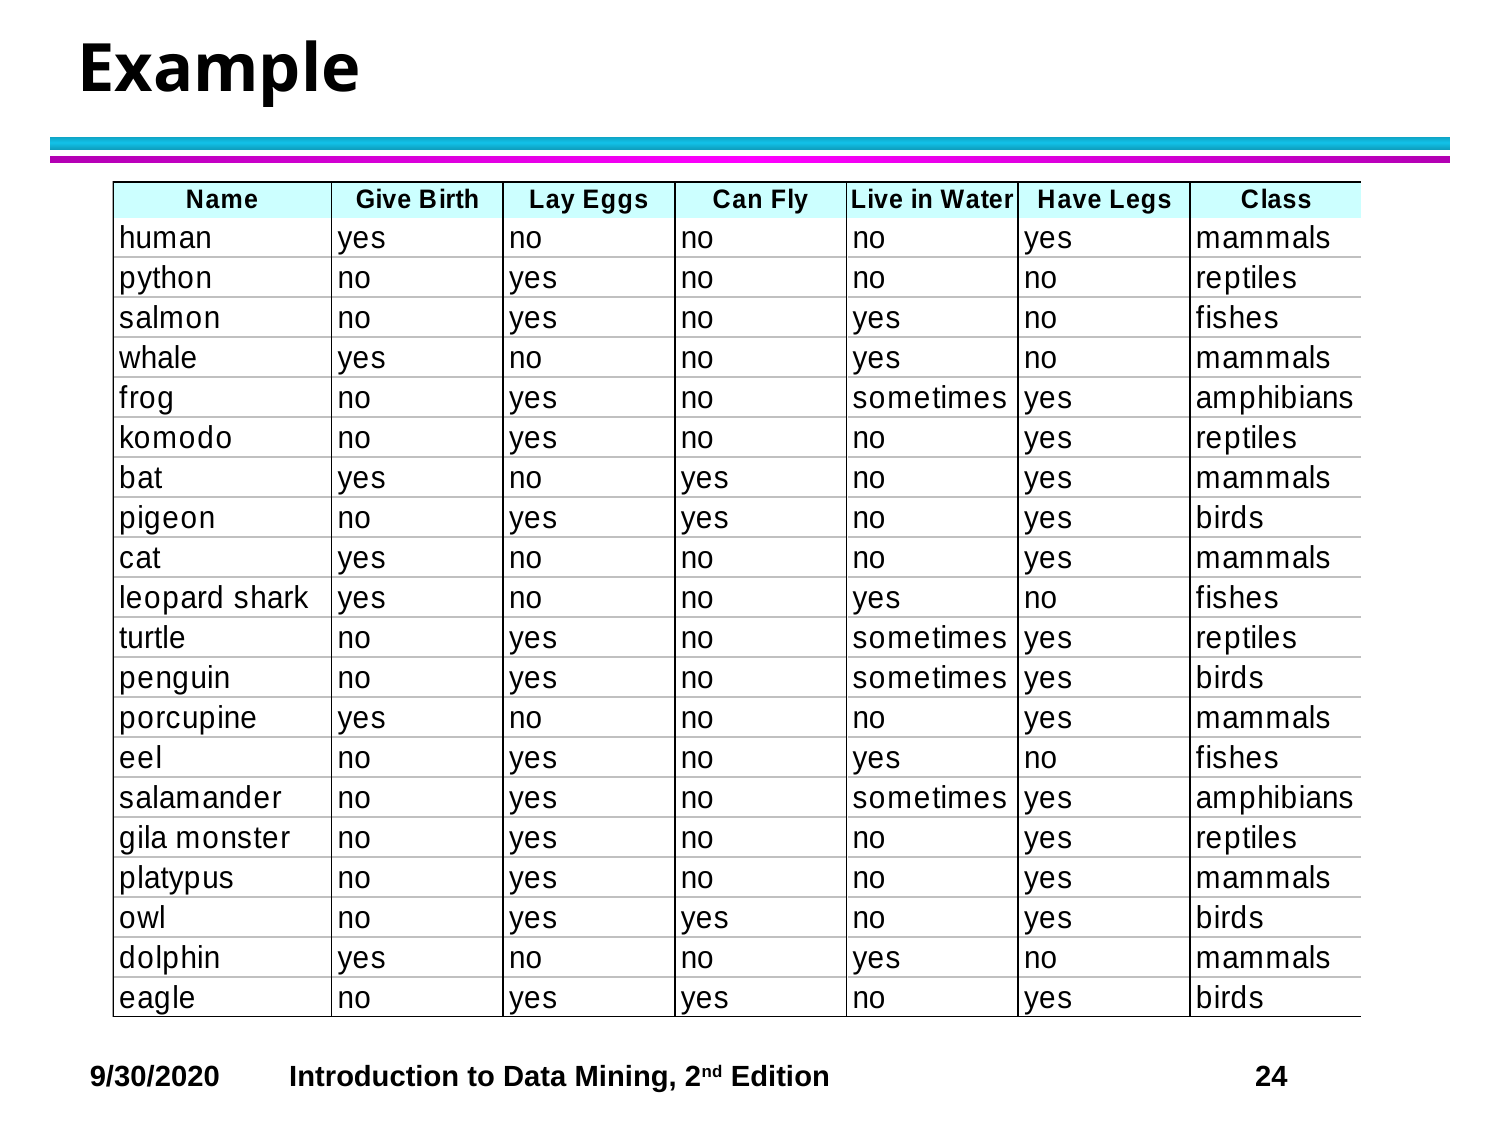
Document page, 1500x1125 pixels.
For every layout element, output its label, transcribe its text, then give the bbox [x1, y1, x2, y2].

title Example [62, 24, 1421, 113]
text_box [112, 180, 1363, 1019]
